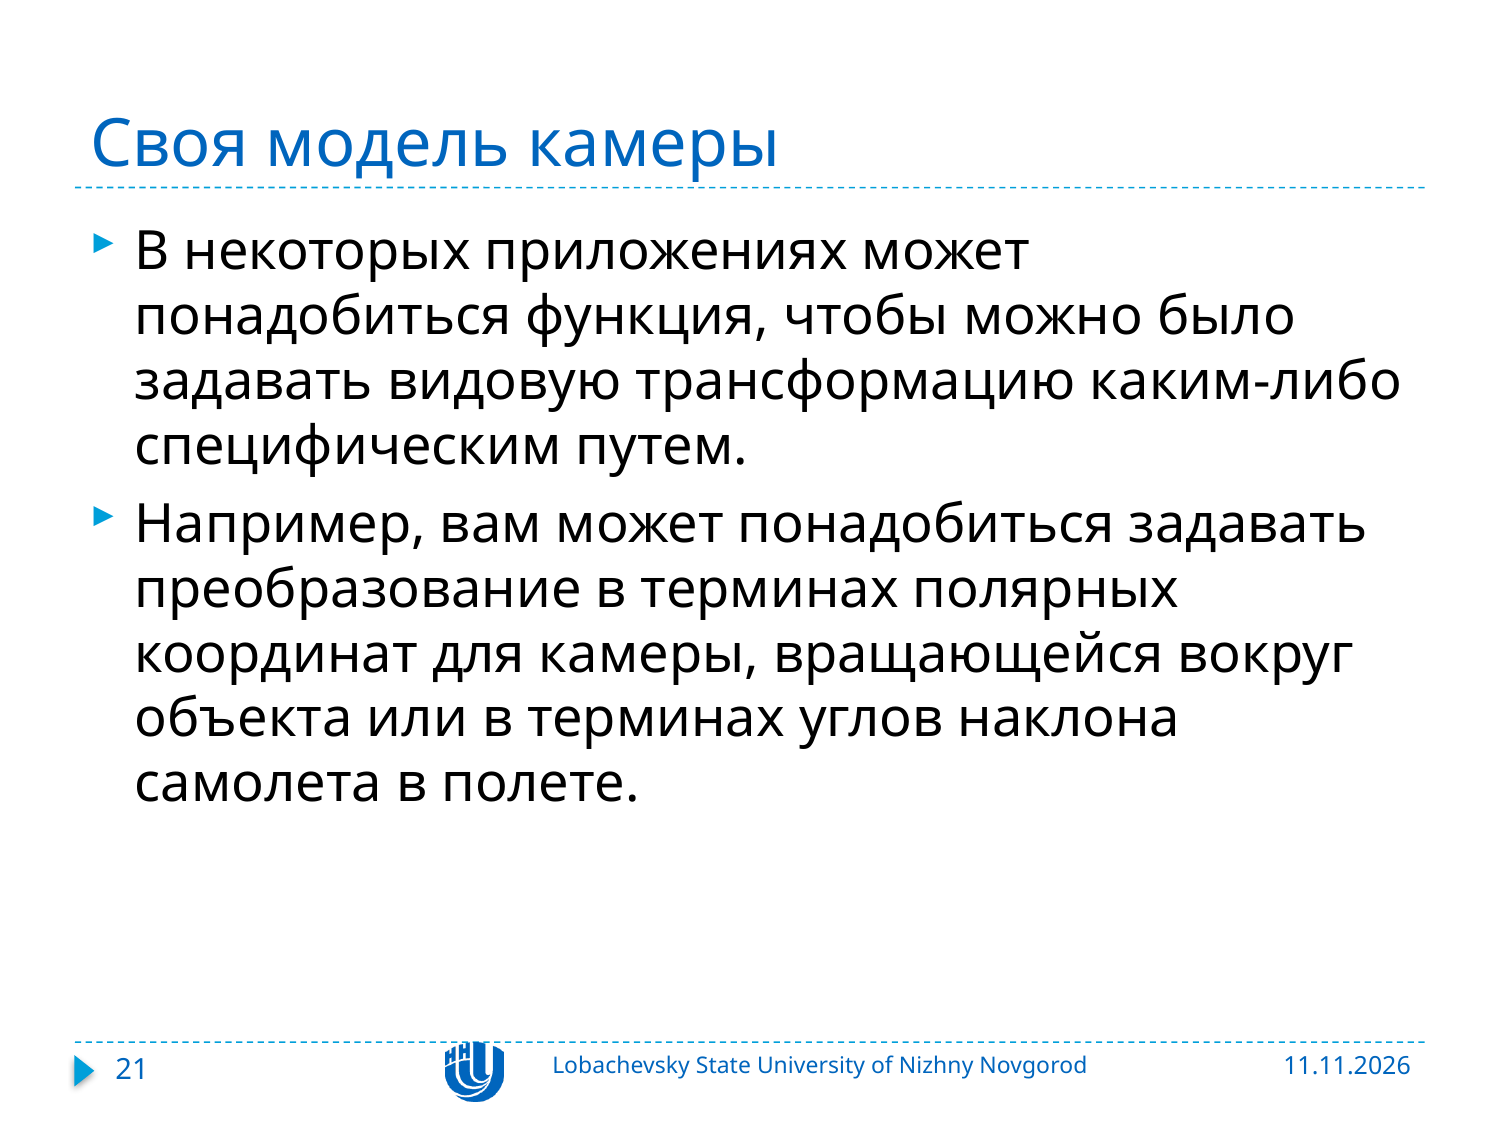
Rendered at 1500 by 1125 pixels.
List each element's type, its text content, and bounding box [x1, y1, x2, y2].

picture [445, 1041, 504, 1102]
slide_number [1265, 1042, 1426, 1103]
list В некоторых приложениях может понадобиться функция, чтобы можно было задавать видовую трансформацию каким-либо специфическим путем. Например, вам может понадобиться задавать преобразование в терминах полярных координат для камеры, вращающейся вокруг объекта или в терминах углов наклона самолета в полете. [74, 207, 1426, 1012]
title Своя модель камеры [74, 24, 1426, 188]
slide_number 21 [100, 1042, 426, 1103]
footer Lobachevsky State University of Nizhny Novgorod [515, 1042, 1125, 1103]
